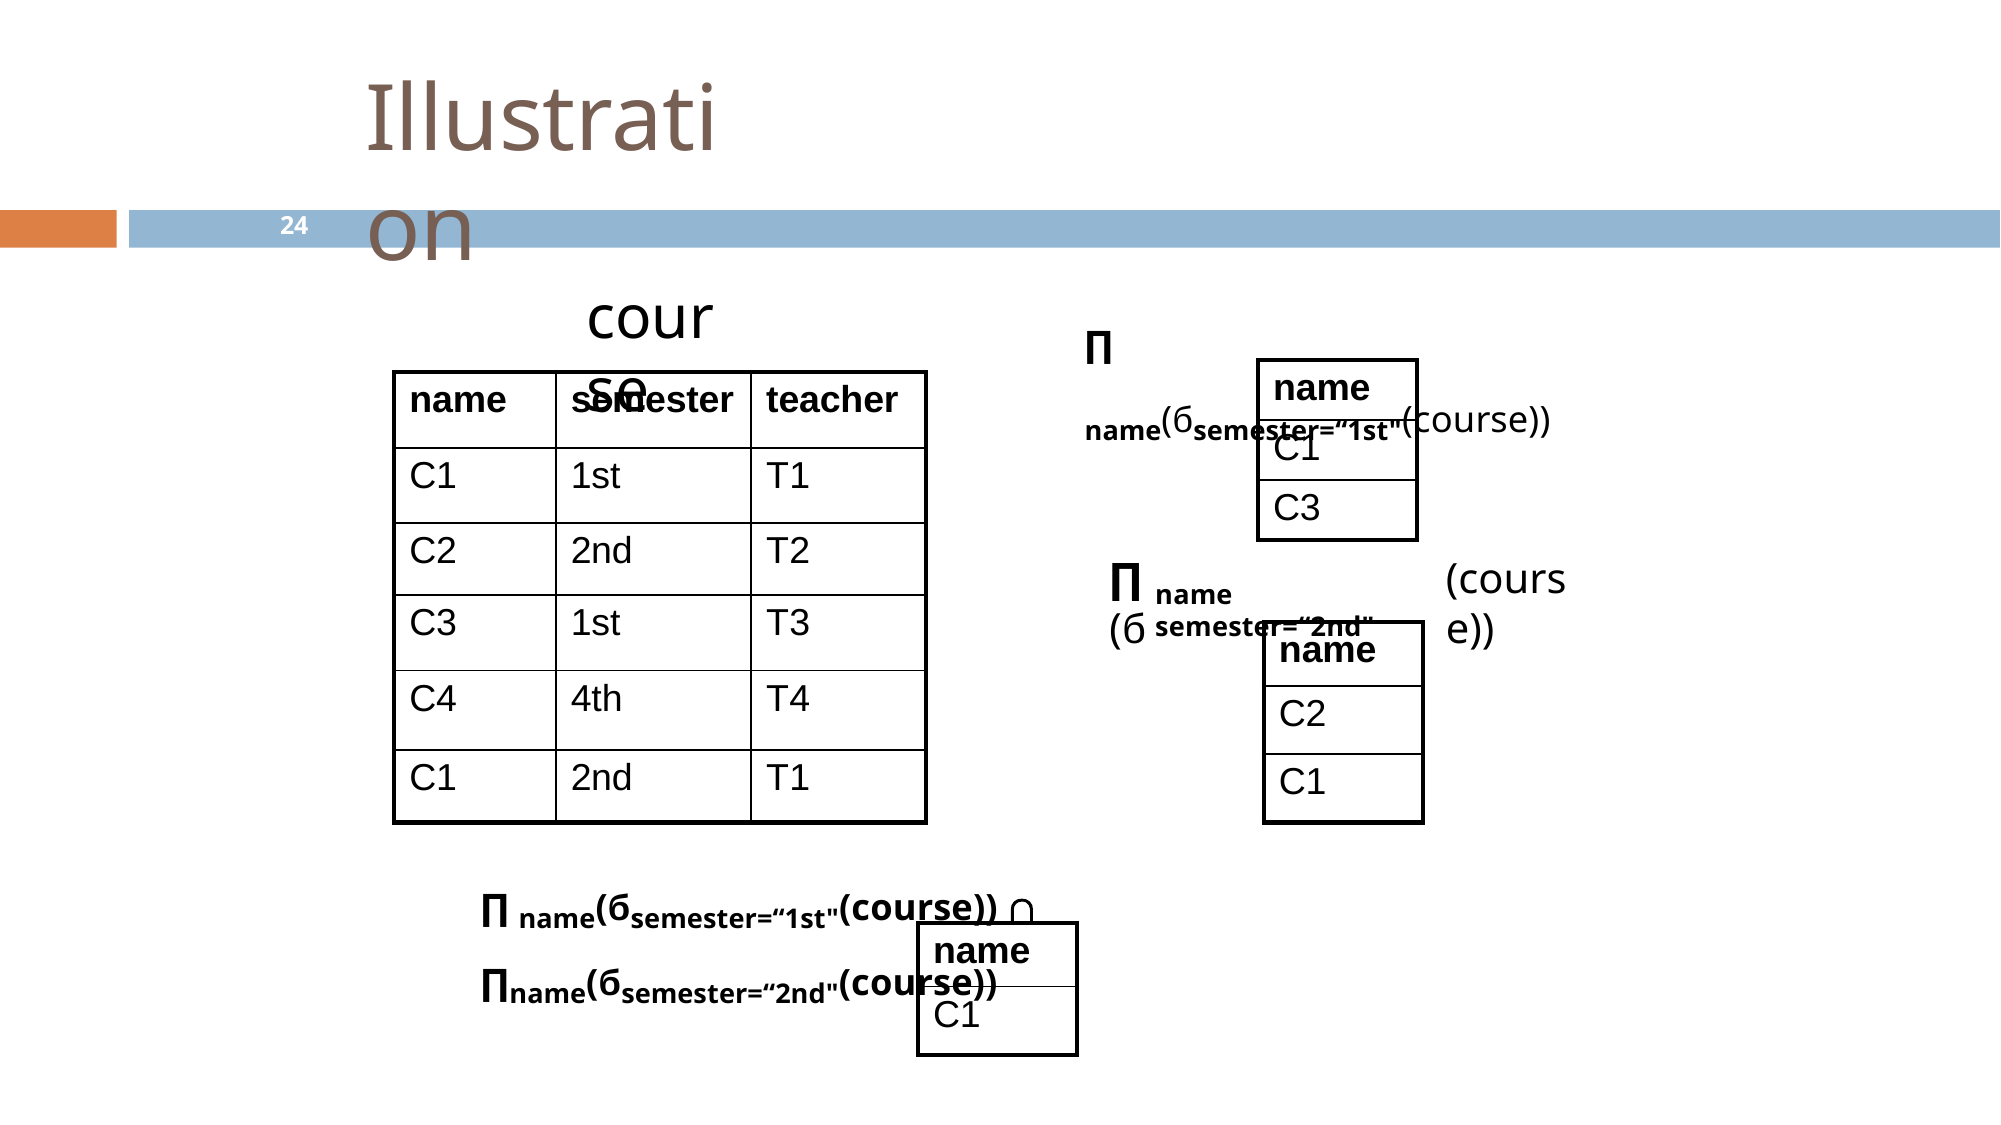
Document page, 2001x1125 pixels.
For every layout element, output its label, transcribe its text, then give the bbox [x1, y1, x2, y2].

text_box ∏ name(бsemester=“1st"(course)) [1078, 300, 1555, 453]
table_header name [396, 374, 555, 447]
table_cell T4 [752, 671, 924, 749]
table_cell C1 [1266, 755, 1421, 820]
table_cell T3 [752, 596, 924, 670]
table_cell T2 [752, 524, 924, 594]
text_box course [584, 276, 740, 370]
table_header name [1266, 624, 1421, 685]
table_cell C4 [396, 671, 555, 749]
text_box ∏ name(бsemester=“1st"(course))  ∏name(бsemester=“2nd"(course)) [474, 863, 1502, 1016]
table_cell C3 [1260, 481, 1415, 538]
table_cell 4th [557, 671, 750, 749]
table_cell 2nd [557, 751, 750, 820]
text_box 24 [278, 207, 309, 240]
table_cell T1 [752, 449, 924, 522]
table_cell C2 [1266, 687, 1421, 753]
title Illustration [362, 56, 734, 279]
table_cell C1 [1260, 421, 1415, 479]
table_cell 1st [557, 449, 750, 522]
table_cell C1 [396, 449, 555, 522]
table_header name [1260, 362, 1415, 419]
table_cell C1 [396, 751, 555, 820]
table_header teacher [752, 374, 924, 447]
table_cell C1 [920, 987, 1075, 1053]
text_box (course)) [1443, 550, 1586, 653]
text_box name semester=“2nd" [1153, 574, 1443, 642]
table_cell C2 [396, 524, 555, 594]
table_cell 2nd [557, 524, 750, 594]
table_header name [920, 925, 1075, 986]
table_cell 1st [557, 596, 750, 670]
table_header semester [557, 374, 750, 447]
text_box ∏ (б [1107, 550, 1258, 653]
table_cell T1 [752, 751, 924, 820]
table_cell C3 [396, 596, 555, 670]
